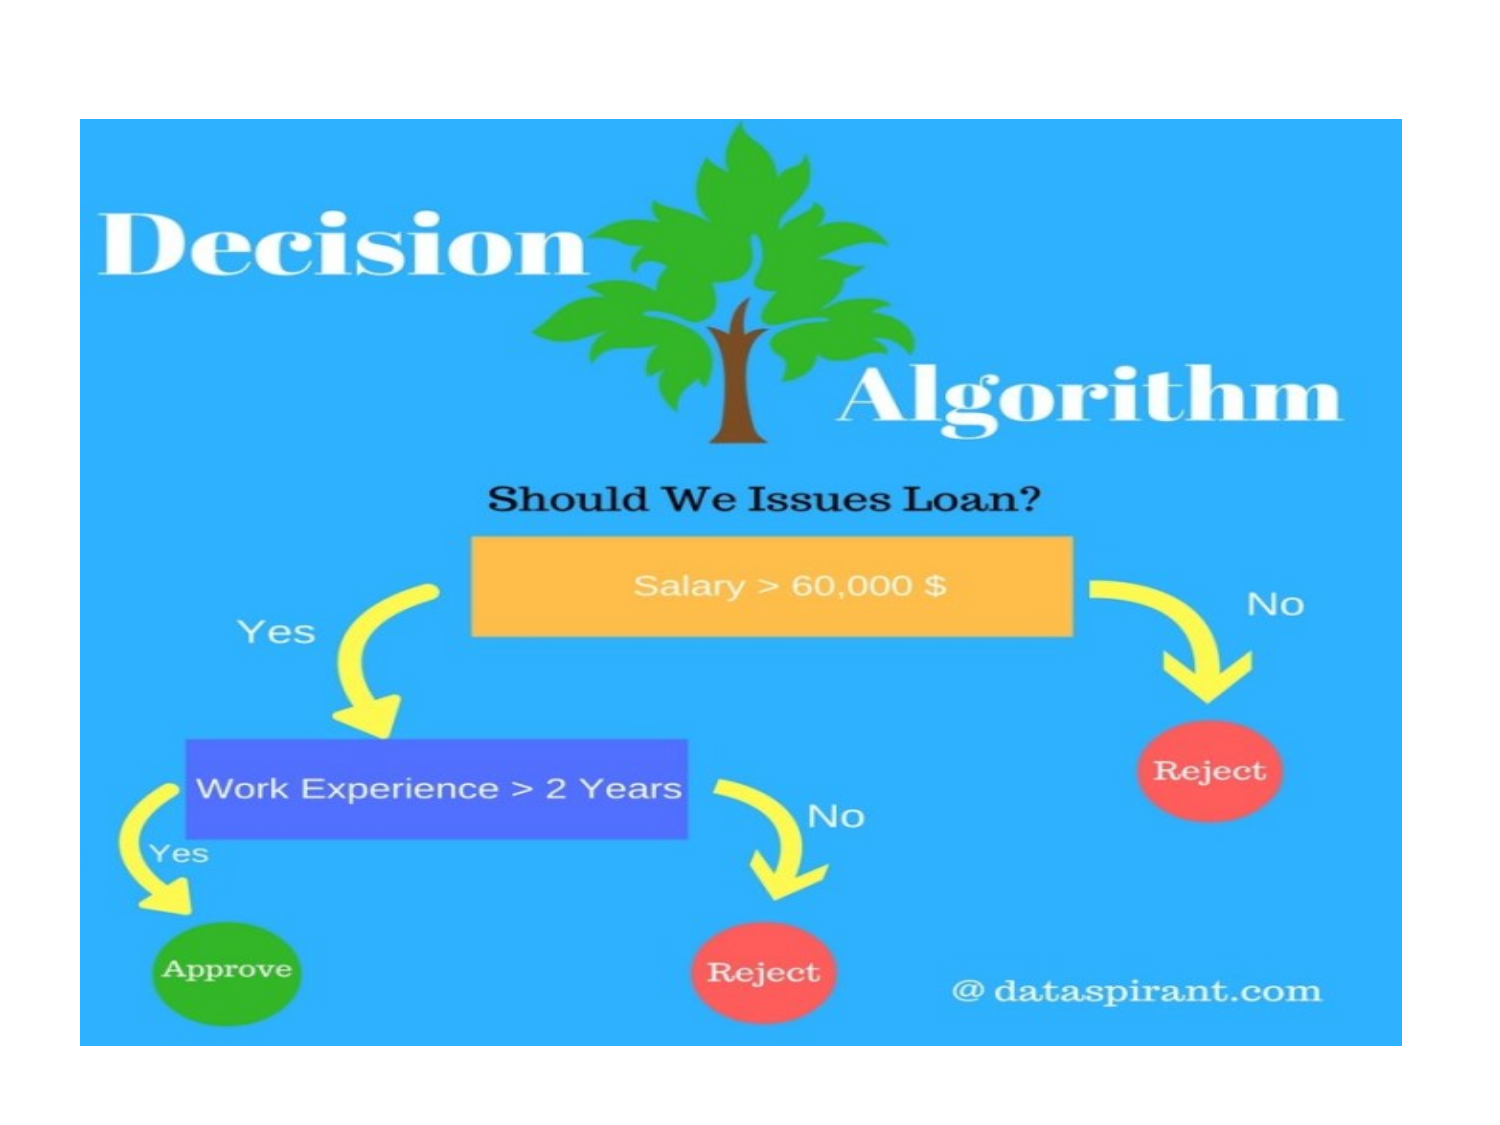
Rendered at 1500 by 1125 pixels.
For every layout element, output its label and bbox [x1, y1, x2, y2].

picture [80, 119, 1402, 1046]
